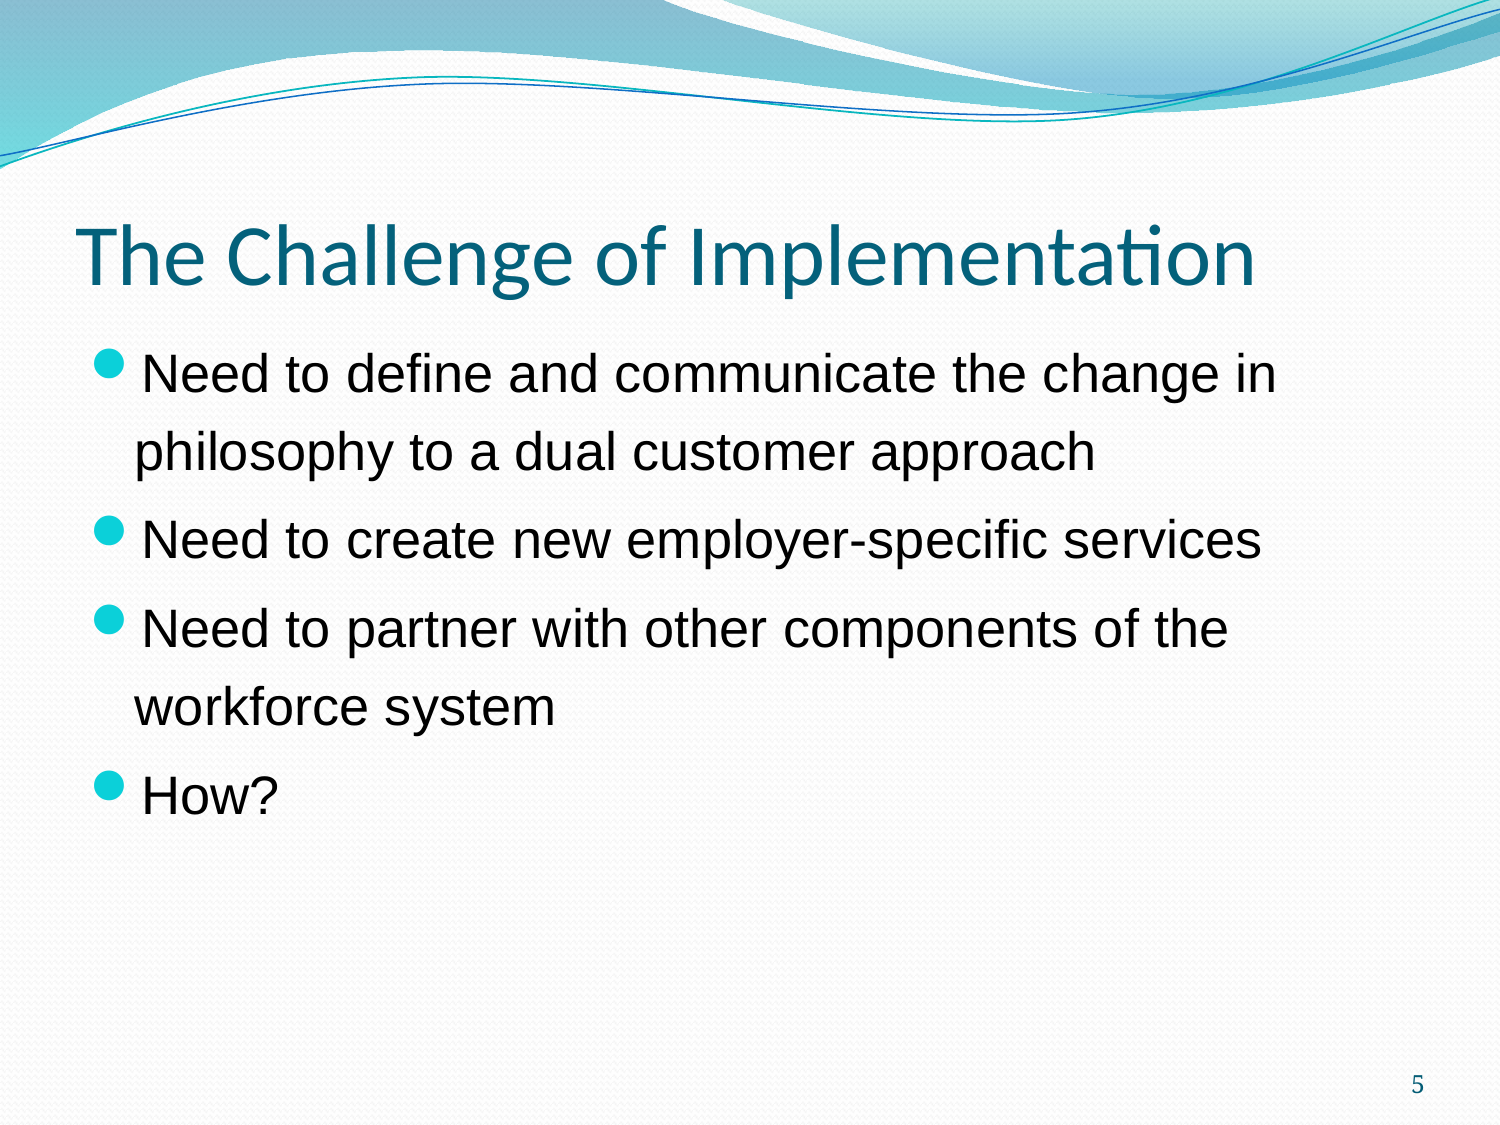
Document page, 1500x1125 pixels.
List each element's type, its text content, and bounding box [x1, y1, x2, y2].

list Need to define and communicate the change in philosophy to a dual customer approach Need to create new employer-specific services Need to partner with other components of the workforce system How? [75, 317, 1425, 1038]
title The Challenge of Implementation [75, 115, 1425, 303]
slide_number 5 [1299, 1042, 1425, 1103]
